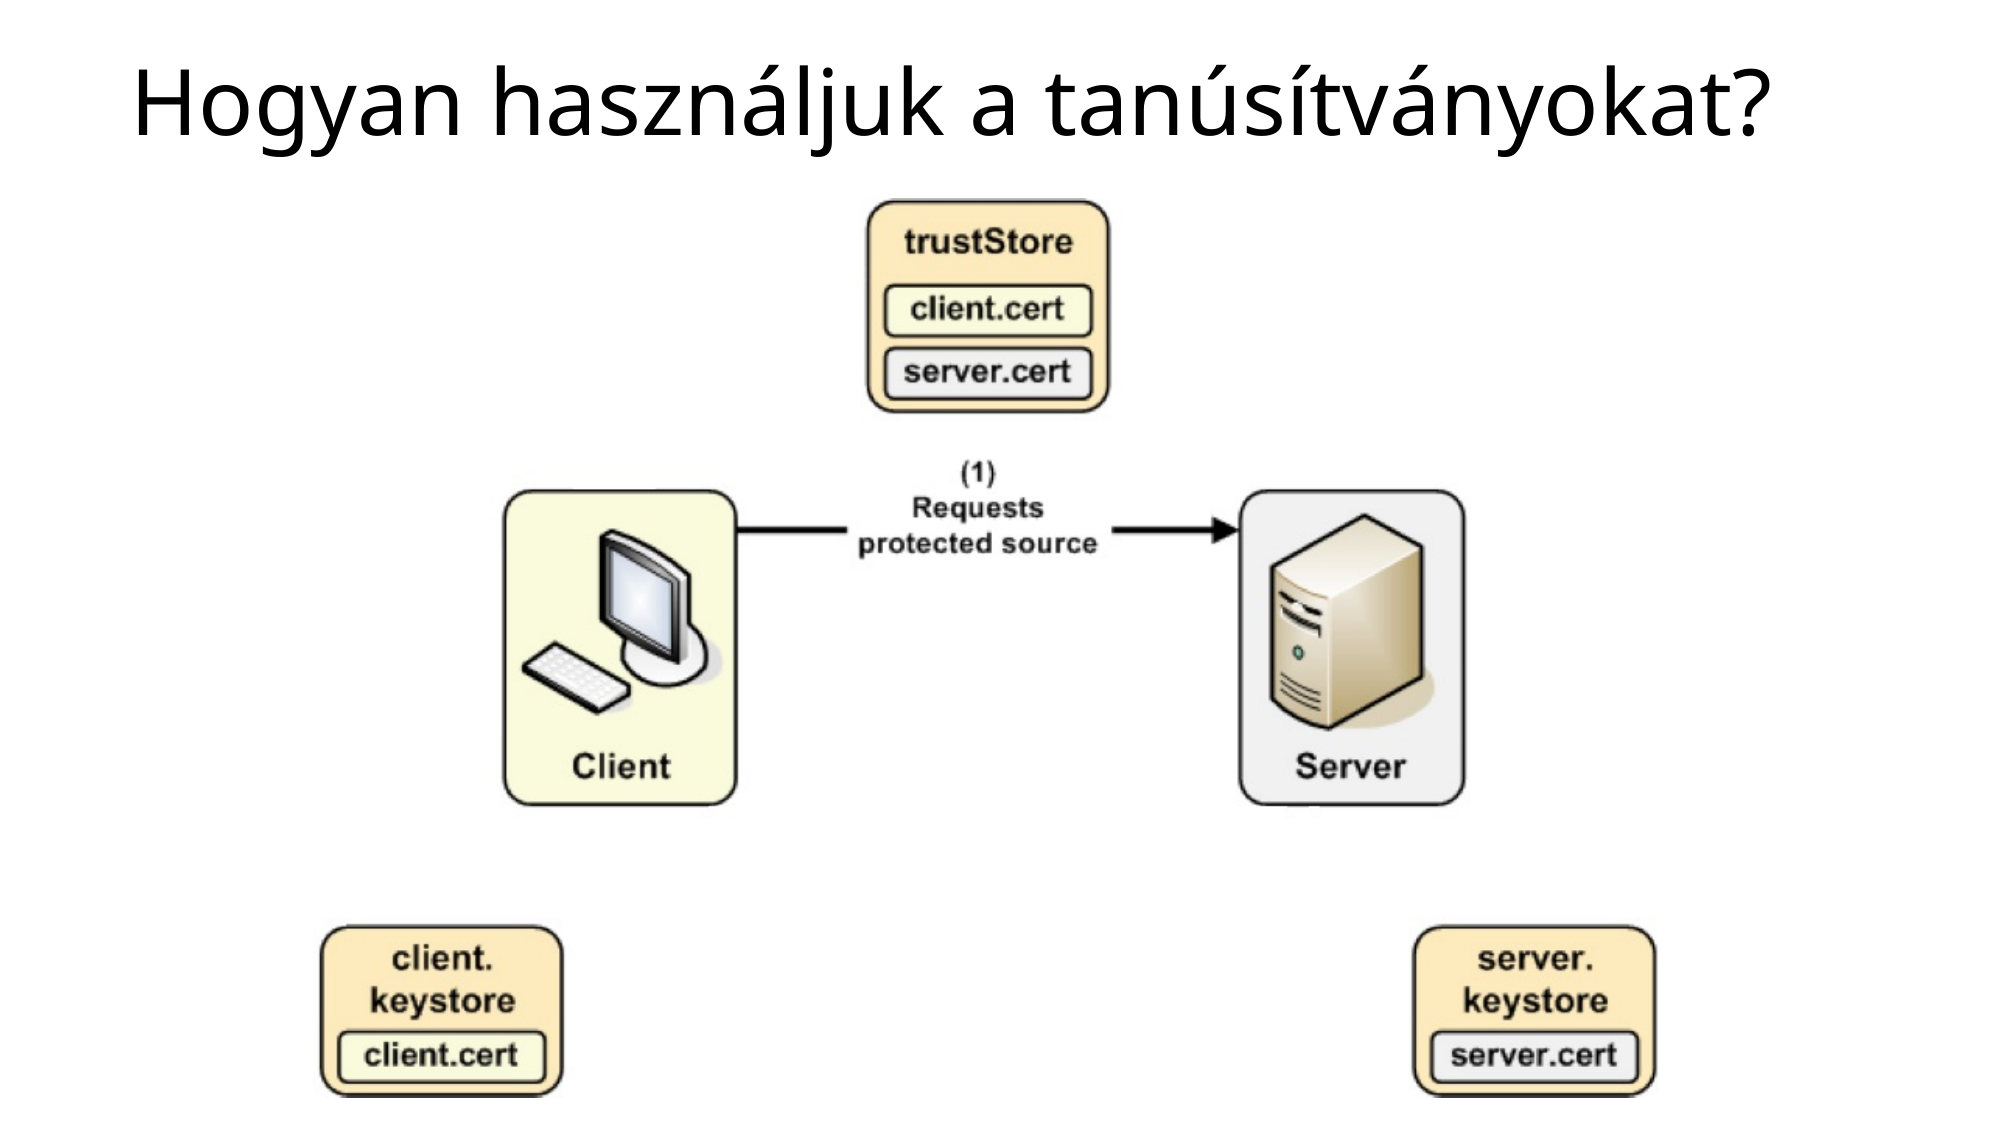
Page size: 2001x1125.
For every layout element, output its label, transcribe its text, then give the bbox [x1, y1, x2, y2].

title Hogyan használjuk a tanúsítványokat? [102, 57, 1803, 207]
picture [263, 198, 1709, 1098]
